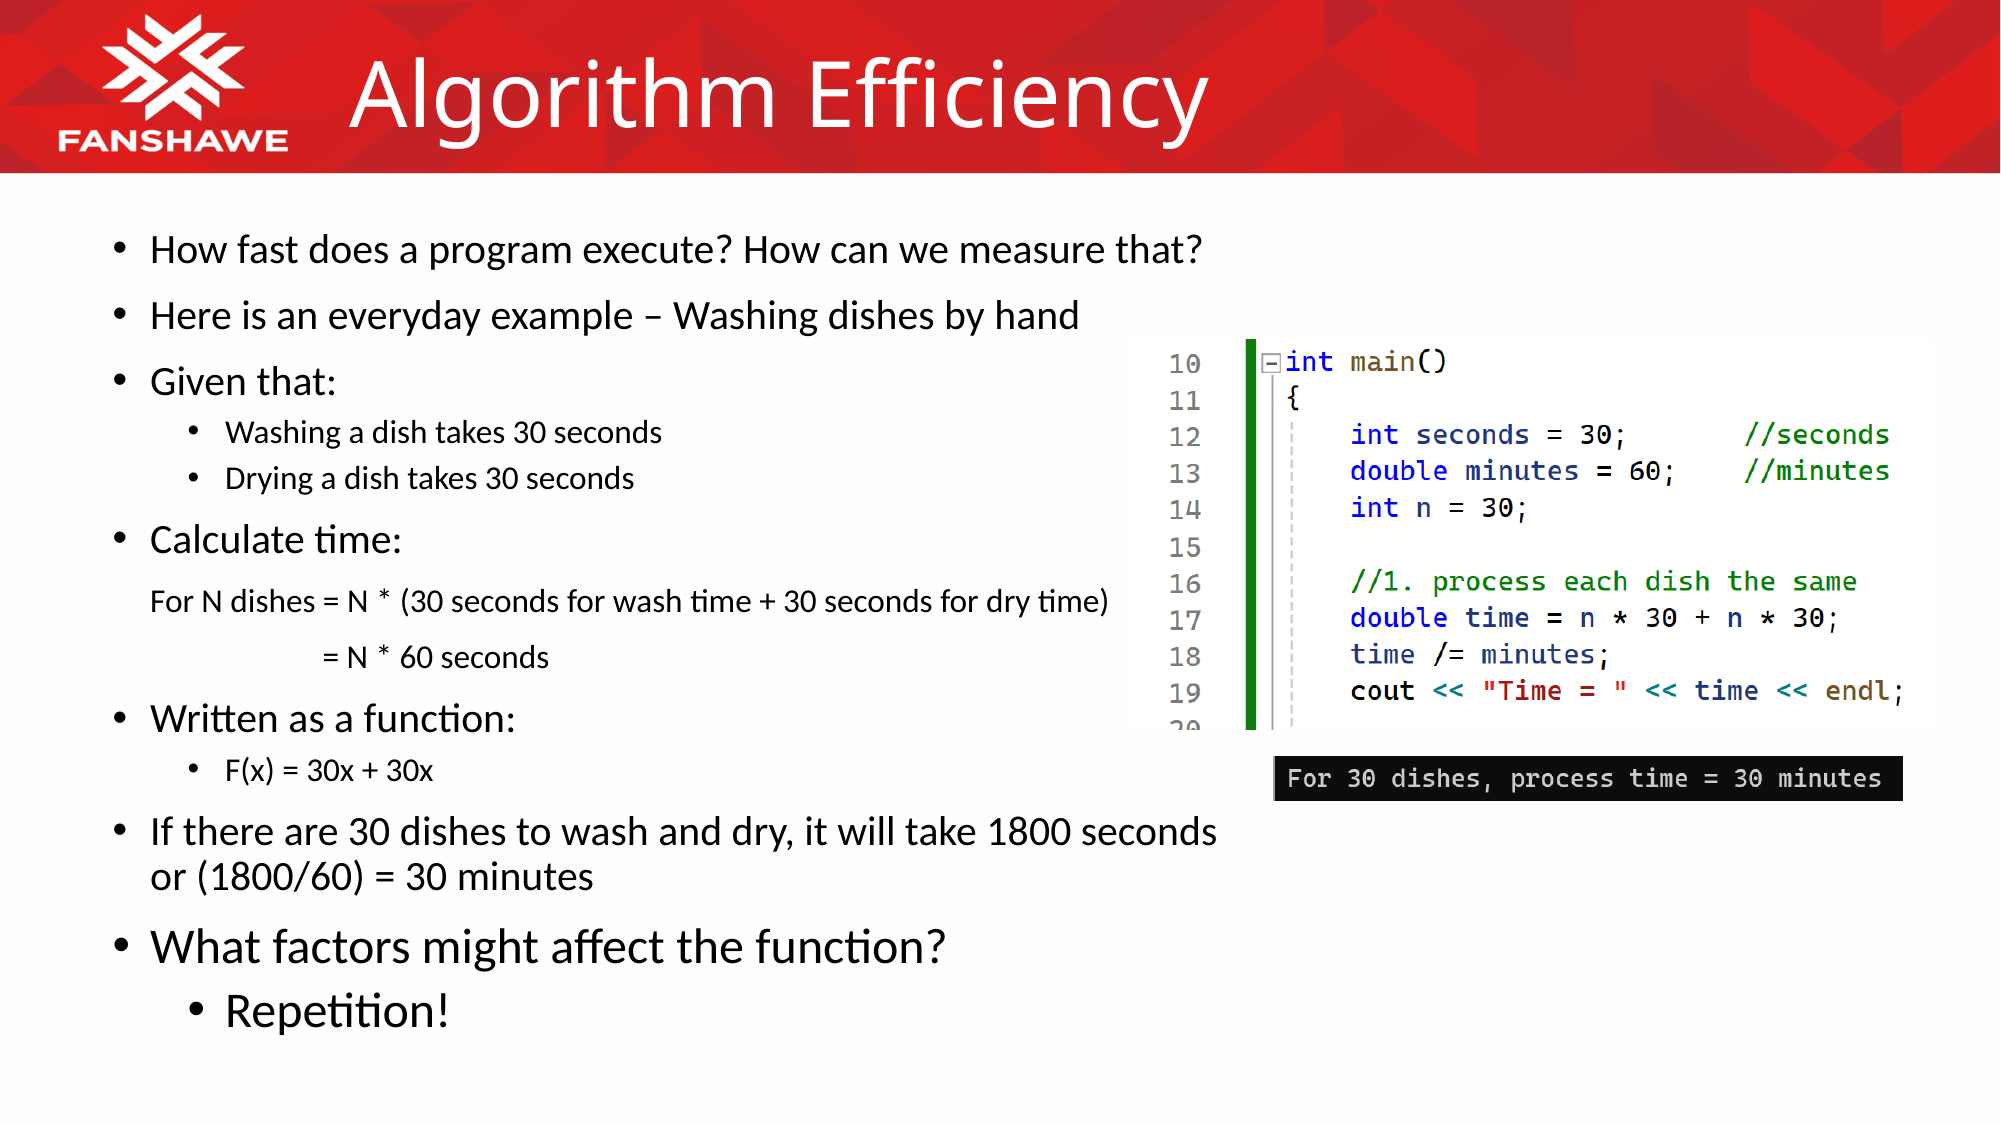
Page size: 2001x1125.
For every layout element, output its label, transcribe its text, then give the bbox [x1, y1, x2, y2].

title Algorithm Efficiency [334, 29, 1928, 167]
picture [0, 0, 2001, 1125]
list How fast does a program execute? How can we measure that? Here is an everyday example – Washing dishes by hand Given that: Washing a dish takes 30 seconds Drying a dish takes 30 seconds Calculate time: For N dishes = N * (30 seconds for wash time + 30 seconds for dry time) = N * 60 seconds Written as a function: F(x) = 30x + 30x If there are 30 dishes to wash and dry, it will take 1800 seconds or (1800/60) = 30 minutes What factors might affect the function? Repetition! [97, 219, 1258, 1075]
